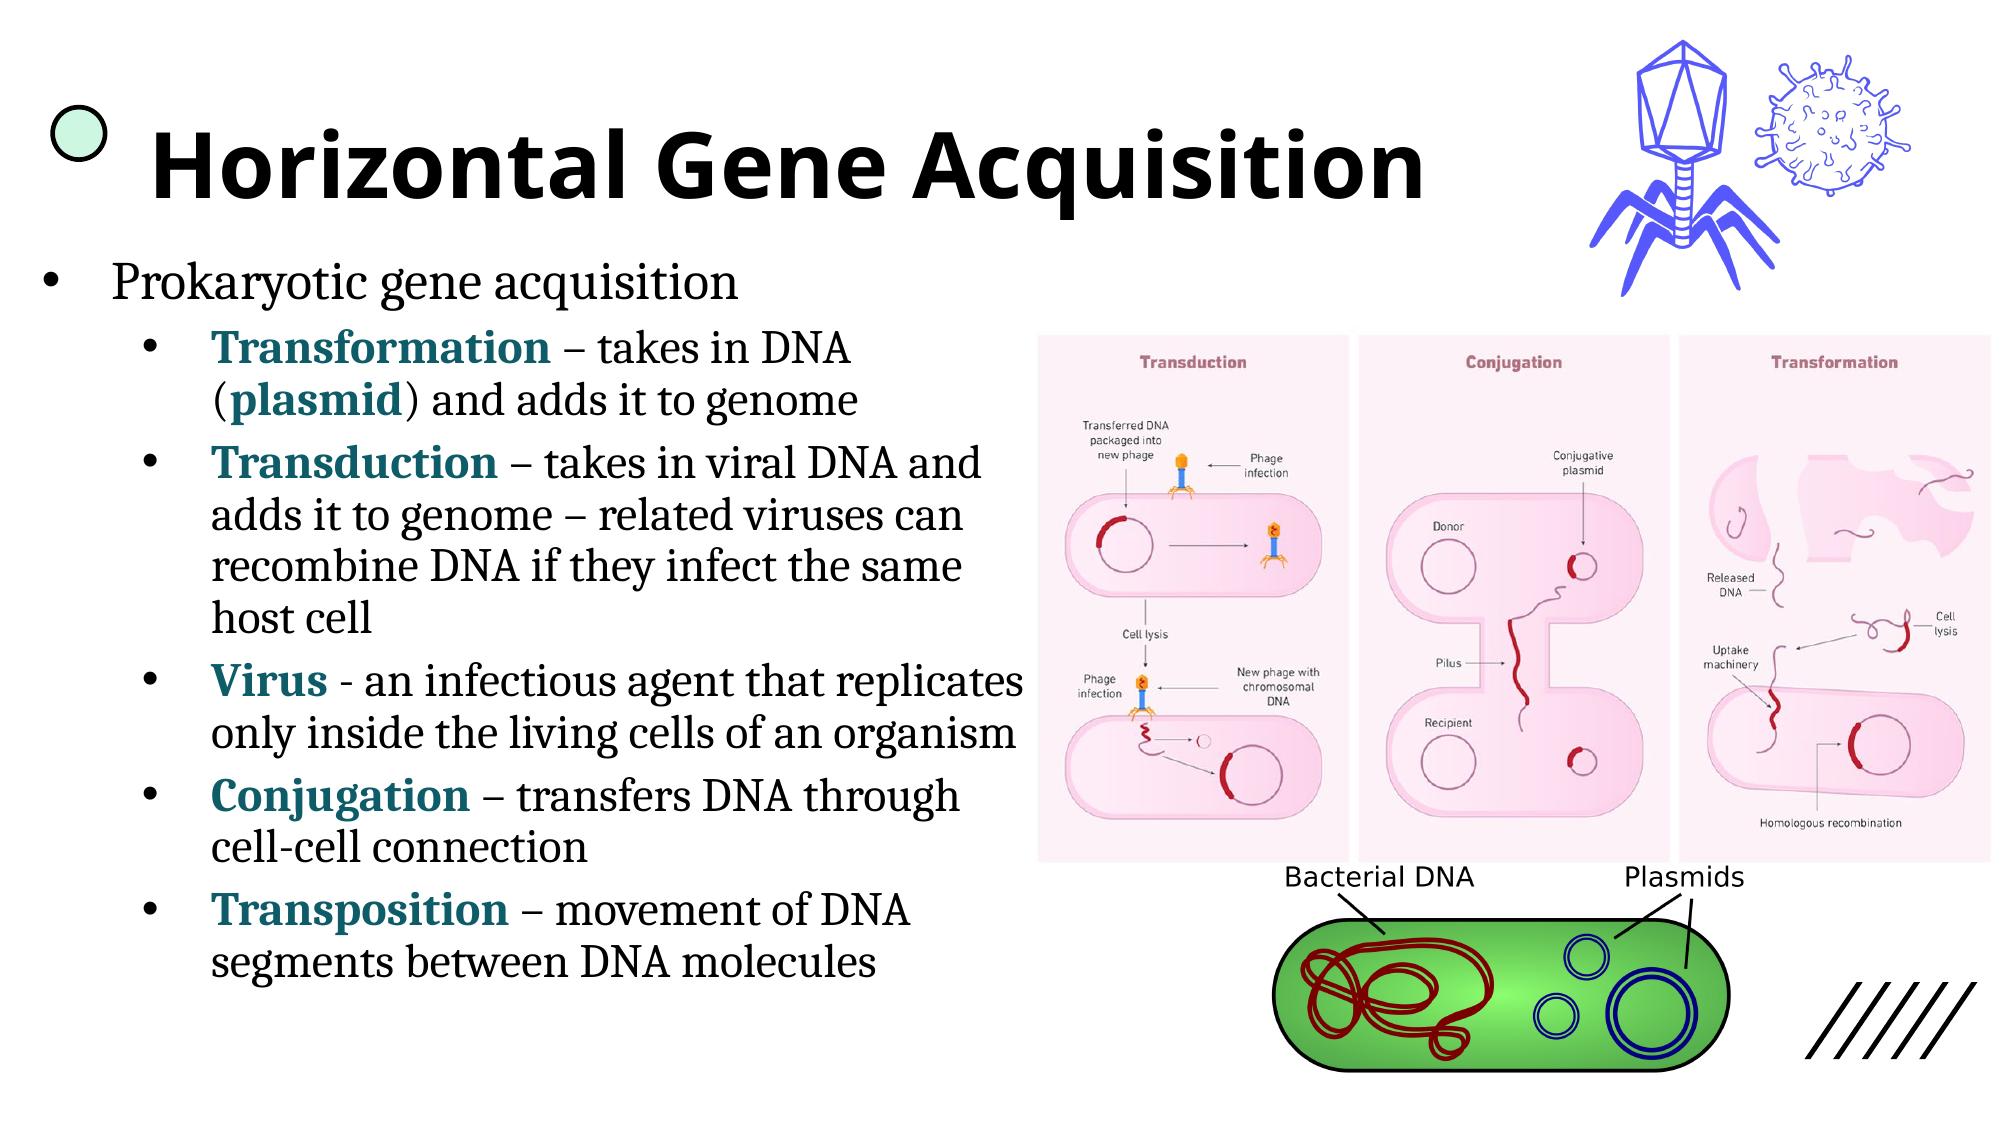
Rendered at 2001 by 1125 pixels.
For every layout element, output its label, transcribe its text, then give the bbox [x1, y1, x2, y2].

picture [1586, 38, 1913, 299]
title Horizontal Gene Acquisition [137, 59, 1581, 278]
list Prokaryotic gene acquisition Transformation – takes in DNA (plasmid) and adds it to genome Transduction – takes in viral DNA and adds it to genome – related viruses can recombine DNA if they infect the same host cell Virus - an infectious agent that replicates only inside the living cells of an organism Conjugation – transfers DNA through cell-cell connection Transposition – movement of DNA segments between DNA molecules [0, 246, 1050, 1066]
picture [1029, 325, 2000, 1087]
